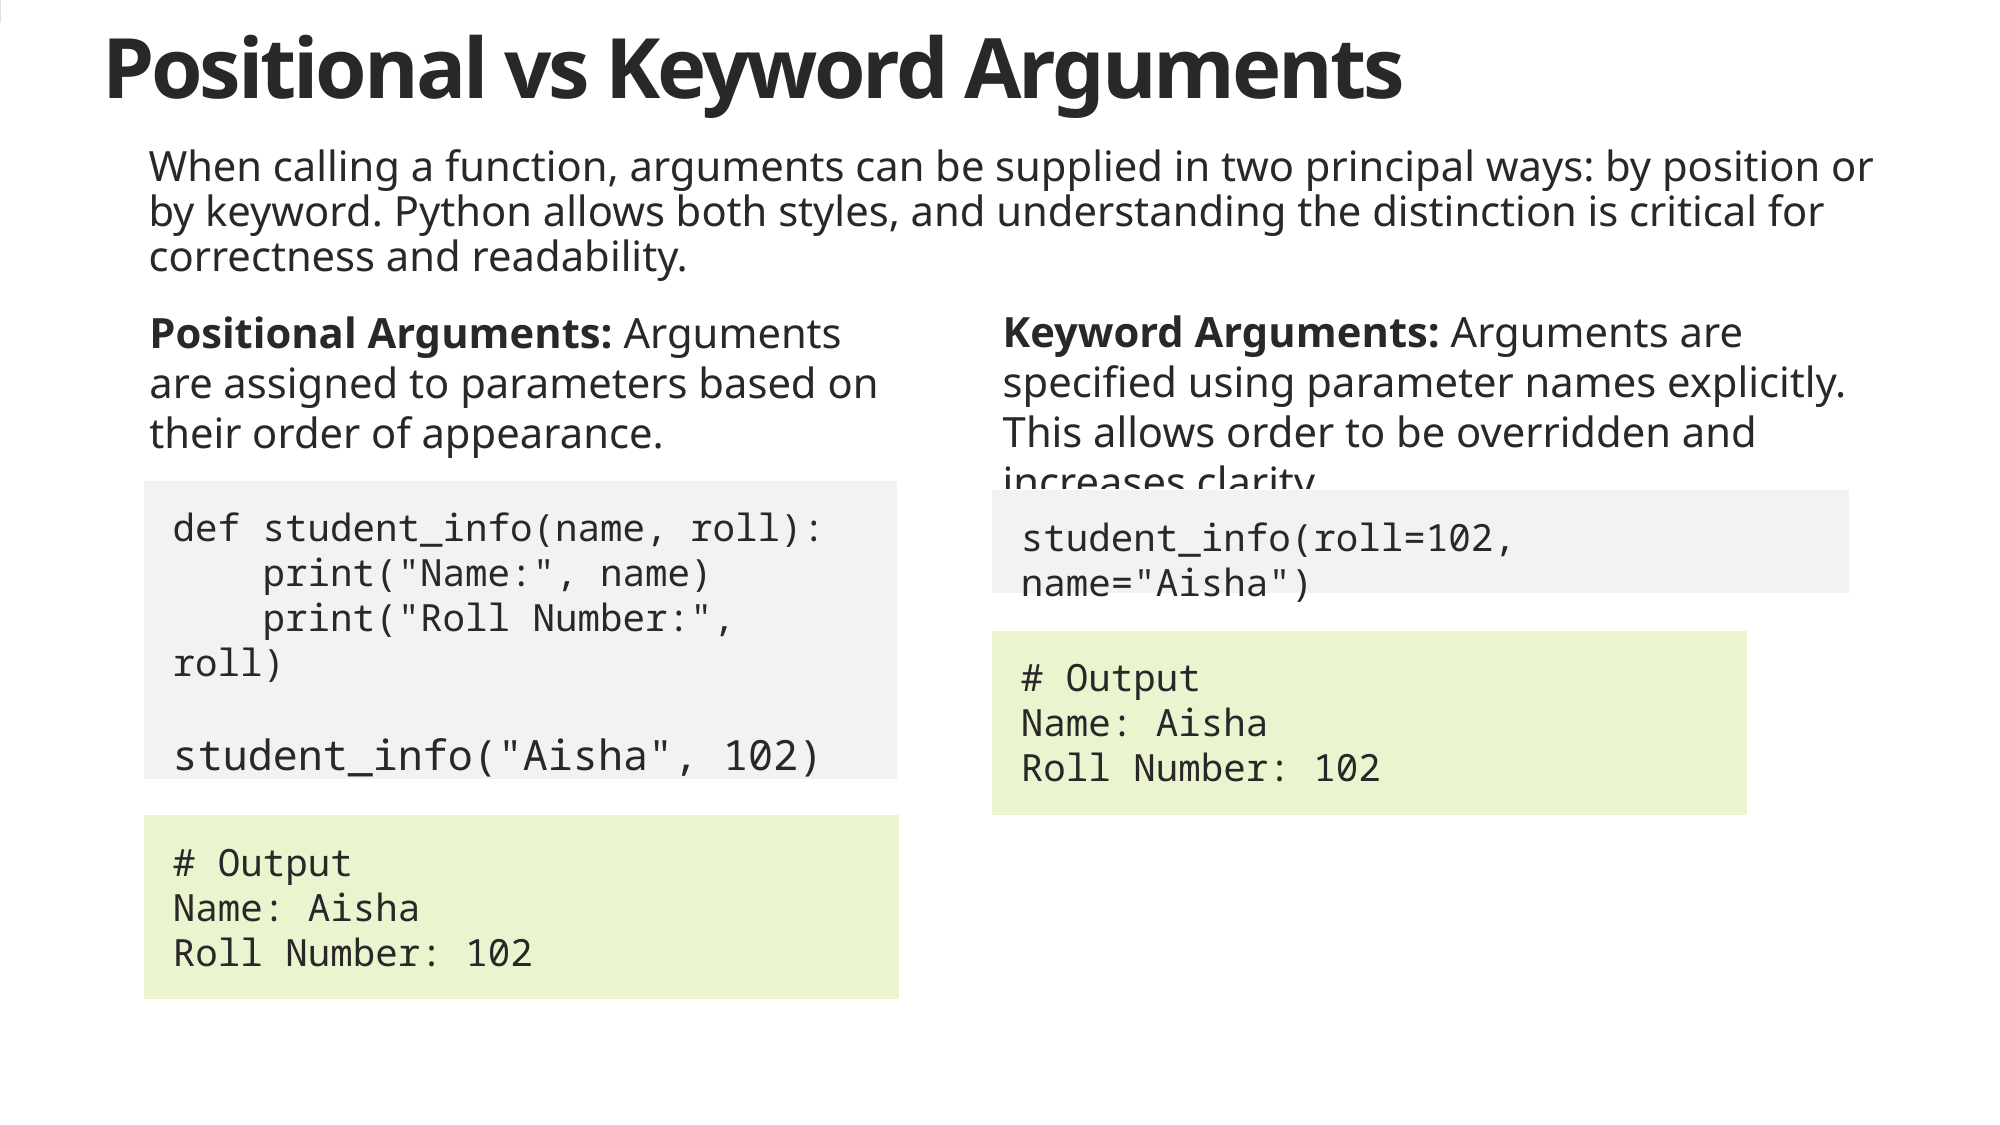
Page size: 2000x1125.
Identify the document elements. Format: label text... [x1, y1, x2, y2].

text_box Positional Arguments: Arguments are assigned to parameters based on their order of appearance. [119, 283, 916, 482]
text_box # Output Name: Aisha Roll Number: 102 [990, 629, 1749, 816]
text_box student_info(roll=102, name="Aisha") [990, 489, 1851, 594]
title Positional vs Keyword Arguments [101, 0, 1962, 122]
text_box Keyword Arguments: Arguments are specified using parameter names explicitly. This allows order to be overridden and increases clarity. [972, 282, 1908, 531]
text_box # Output Name: Aisha Roll Number: 102 [142, 814, 901, 1000]
text_box When calling a function, arguments can be supplied in two principal ways: by position or by keyword. Python allows both styles, and understanding the distinction is critical for correctness and readability. [118, 121, 1925, 305]
text_box def student_info(name, roll): print("Name:", name) print("Roll Number:", roll) student_info("Aisha", 102) [142, 479, 899, 781]
